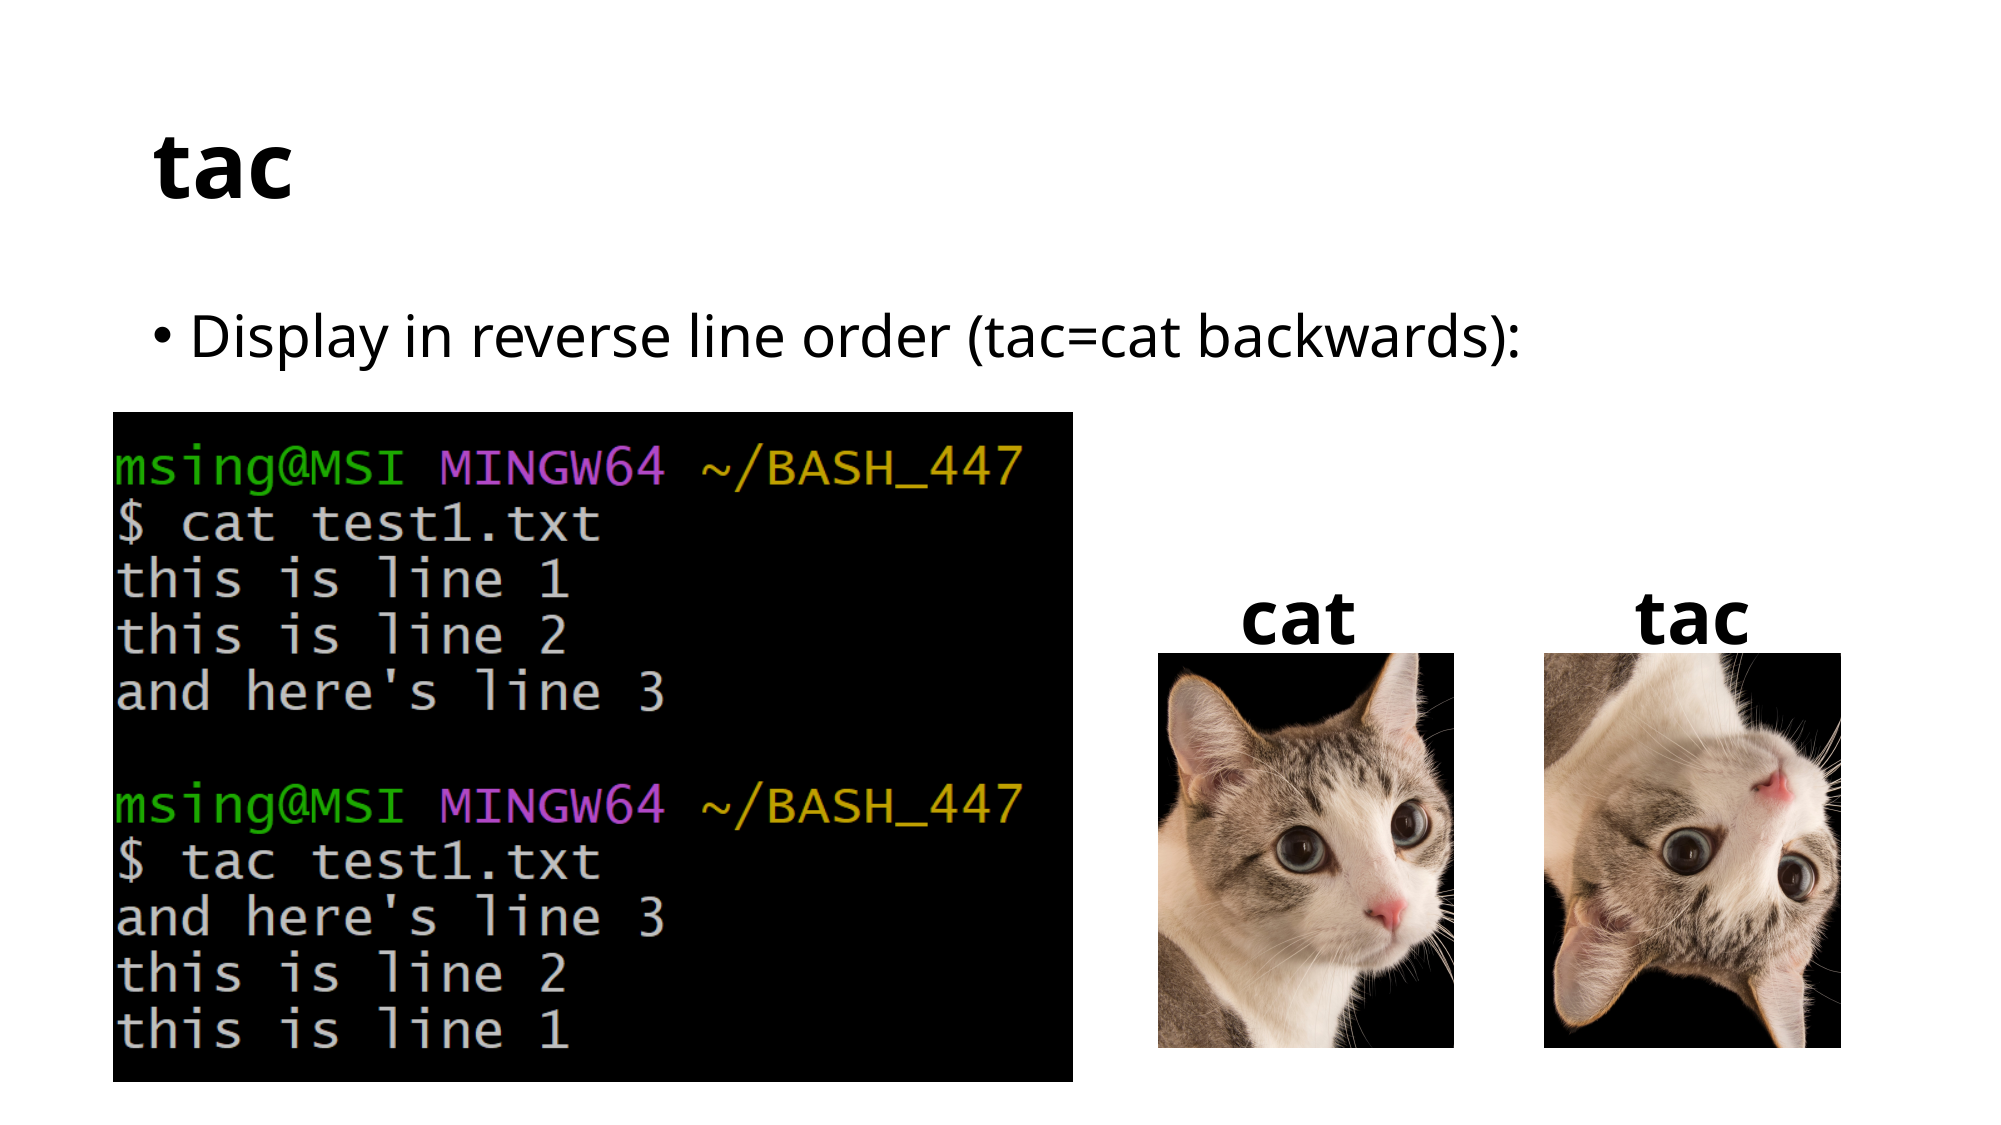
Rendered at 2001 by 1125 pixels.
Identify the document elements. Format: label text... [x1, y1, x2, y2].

title tac [137, 59, 1863, 278]
picture [1544, 653, 1841, 1049]
picture [1157, 653, 1455, 1049]
text_box cat [1225, 562, 1372, 653]
picture [112, 412, 1073, 1083]
list Display in reverse line order (tac=cat backwards): [137, 299, 1863, 1014]
text_box tac [1620, 562, 1766, 653]
